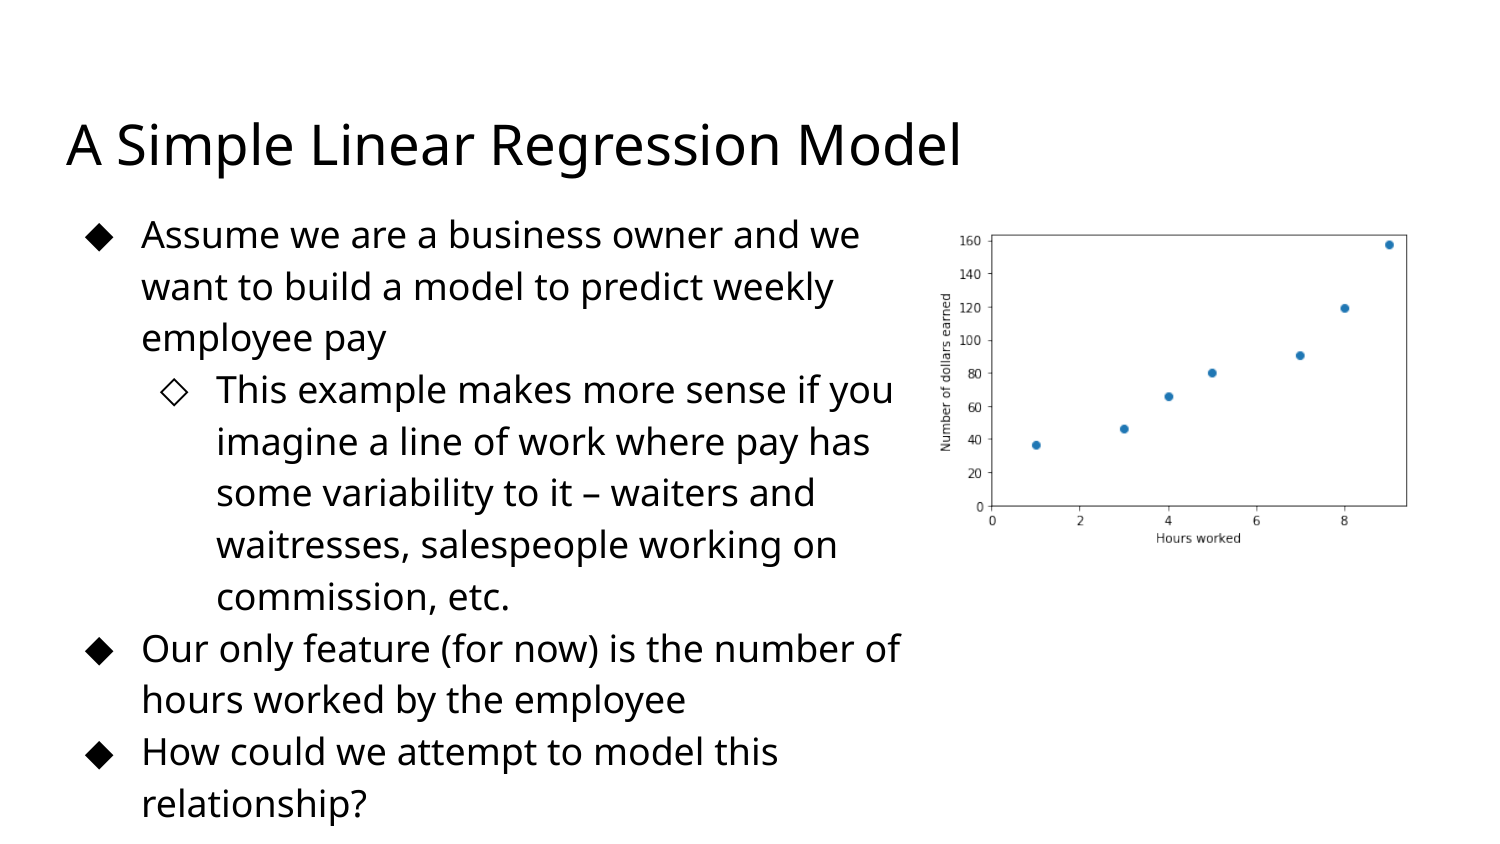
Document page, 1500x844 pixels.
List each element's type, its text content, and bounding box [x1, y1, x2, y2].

picture [932, 227, 1416, 553]
list Assume we are a business owner and we want to build a model to predict weekly employee pay This example makes more sense if you imagine a line of work where pay has some variability to it – waiters and waitresses, salespeople working on commission, etc. Our only feature (for now) is the number of hours worked by the employee How could we attempt to model this relationship? [51, 189, 949, 750]
title A Simple Linear Regression Model [51, 94, 1449, 185]
